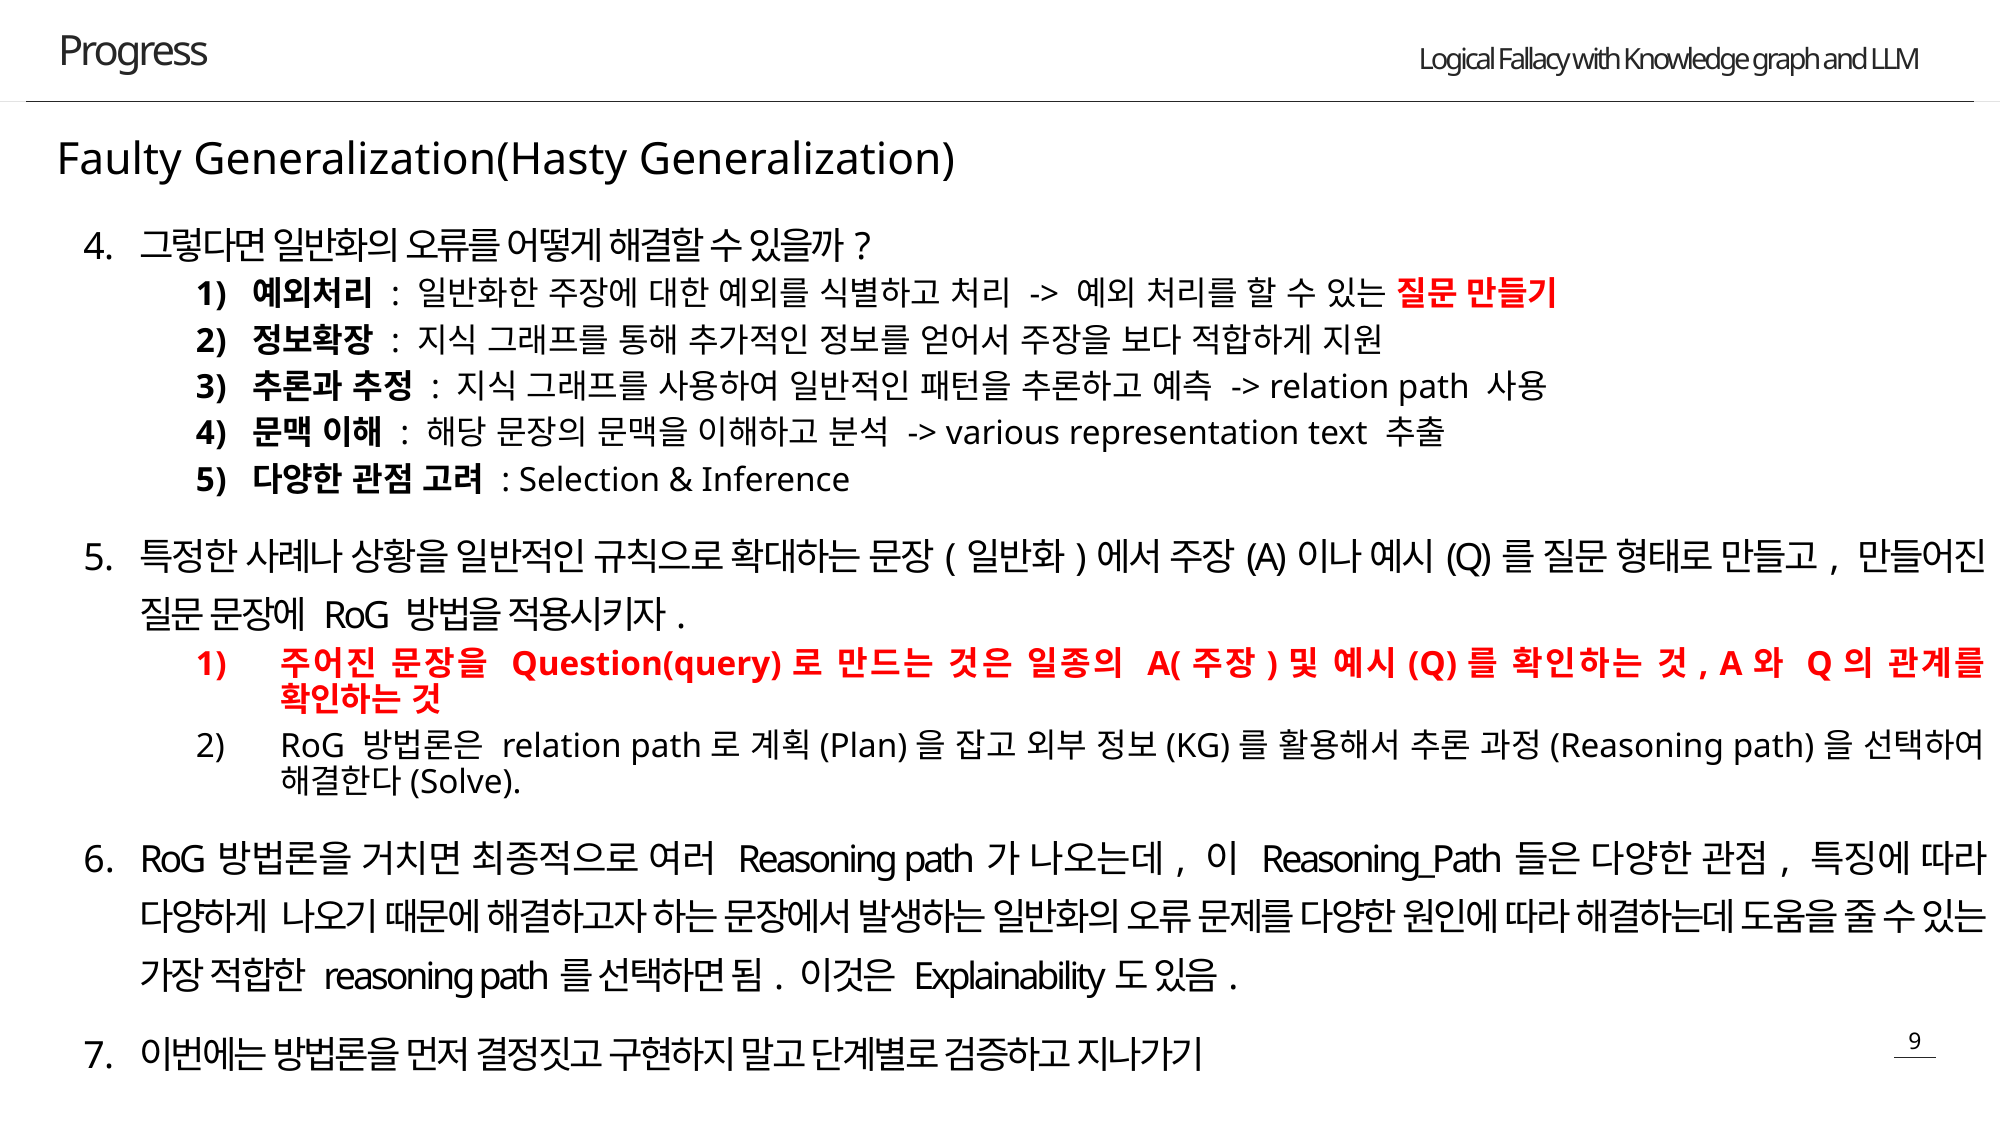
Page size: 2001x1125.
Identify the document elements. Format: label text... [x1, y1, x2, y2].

text_box Faulty Generalization(Hasty Generalization) [41, 122, 1736, 191]
list Progress [43, 0, 958, 93]
text_box 그렇다면 일반화의 오류를 어떻게 해결할 수 있을까? 예외처리 : 일반화한 주장에 대한 예외를 식별하고 처리 -> 예외 처리를 할 수 있는 질문 만들기 정보확장 : 지식 그래프를 통해 추가적인 정보를 얻어서 주장을 보다 적합하게 지원 추론과 추정 : 지식 그래프를 사용하여 일반적인 패턴을 추론하고 예측 -> relation path 사용 문맥 이해 : 해당 문장의 문맥을 이해하고 분석 -> various representation text 추출 다양한 관점 고려 : Selection & Inference 특정한 사례나 상황을 일반적인 규칙으로 확대하는 문장(일반화)에서 주장(A)이나 예시(Q)를 질문 형태로 만들고, 만들어진 질문 문장에 RoG 방법을 적용시키자. 주어진 문장을 Question(query)로 만드는 것은 일종의 A(주장)및 예시(Q)를 확인하는 것, A와 Q의 관계를 확인하는 것 RoG 방법론은 relation path로 계획(Plan)을 잡고 외부 정보(KG)를 활용해서 추론 과정(Reasoning path)을 선택하여 해결한다(Solve). RoG방법론을 거치면 최종적으로 여러 Reasoning path가 나오는데, 이 Reasoning_Path들은 다양한 관점, 특징에 따라 다양하게 나오기 때문에 해결하고자 하는 문장에서 발생하는 일반화의 오류 문제를 다양한 원인에 따라 해결하는데 도움을 줄 수 있는 가장 적합한 reasoning path를 선택하면 됨. 이것은 Explainability도 있음. 이번에는 방법론을 먼저 결정짓고 구현하지 말고 단계별로 검증하고 지나가기 [68, 200, 2000, 814]
